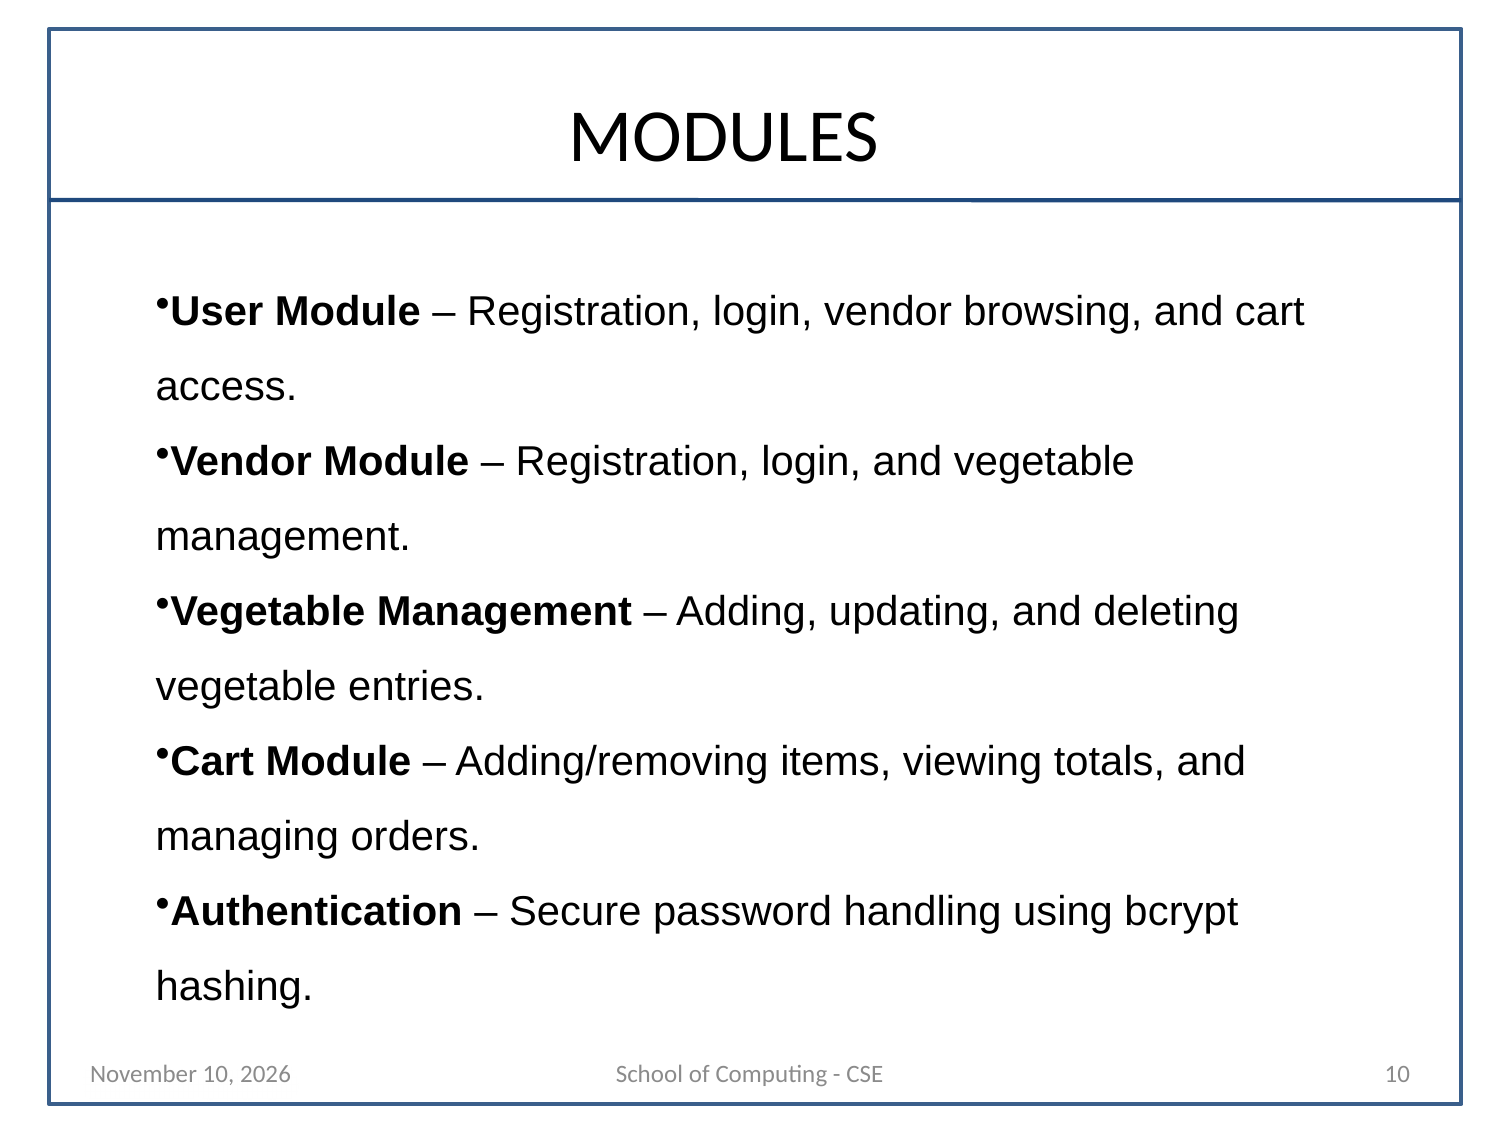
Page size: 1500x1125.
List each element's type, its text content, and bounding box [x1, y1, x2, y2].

slide_number 10 [1074, 1042, 1425, 1103]
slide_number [75, 1042, 425, 1103]
footer School of Computing - CSE [512, 1042, 988, 1103]
title MODULES [49, 37, 1399, 225]
list User Module – Registration, login, vendor browsing, and cart access. Vendor Module – Registration, login, and vegetable management. Vegetable Management – Adding, updating, and deleting vegetable entries. Cart Module – Adding/removing items, viewing totals, and managing orders. Authentication – Secure password handling using bcrypt hashing. [140, 251, 1360, 1017]
